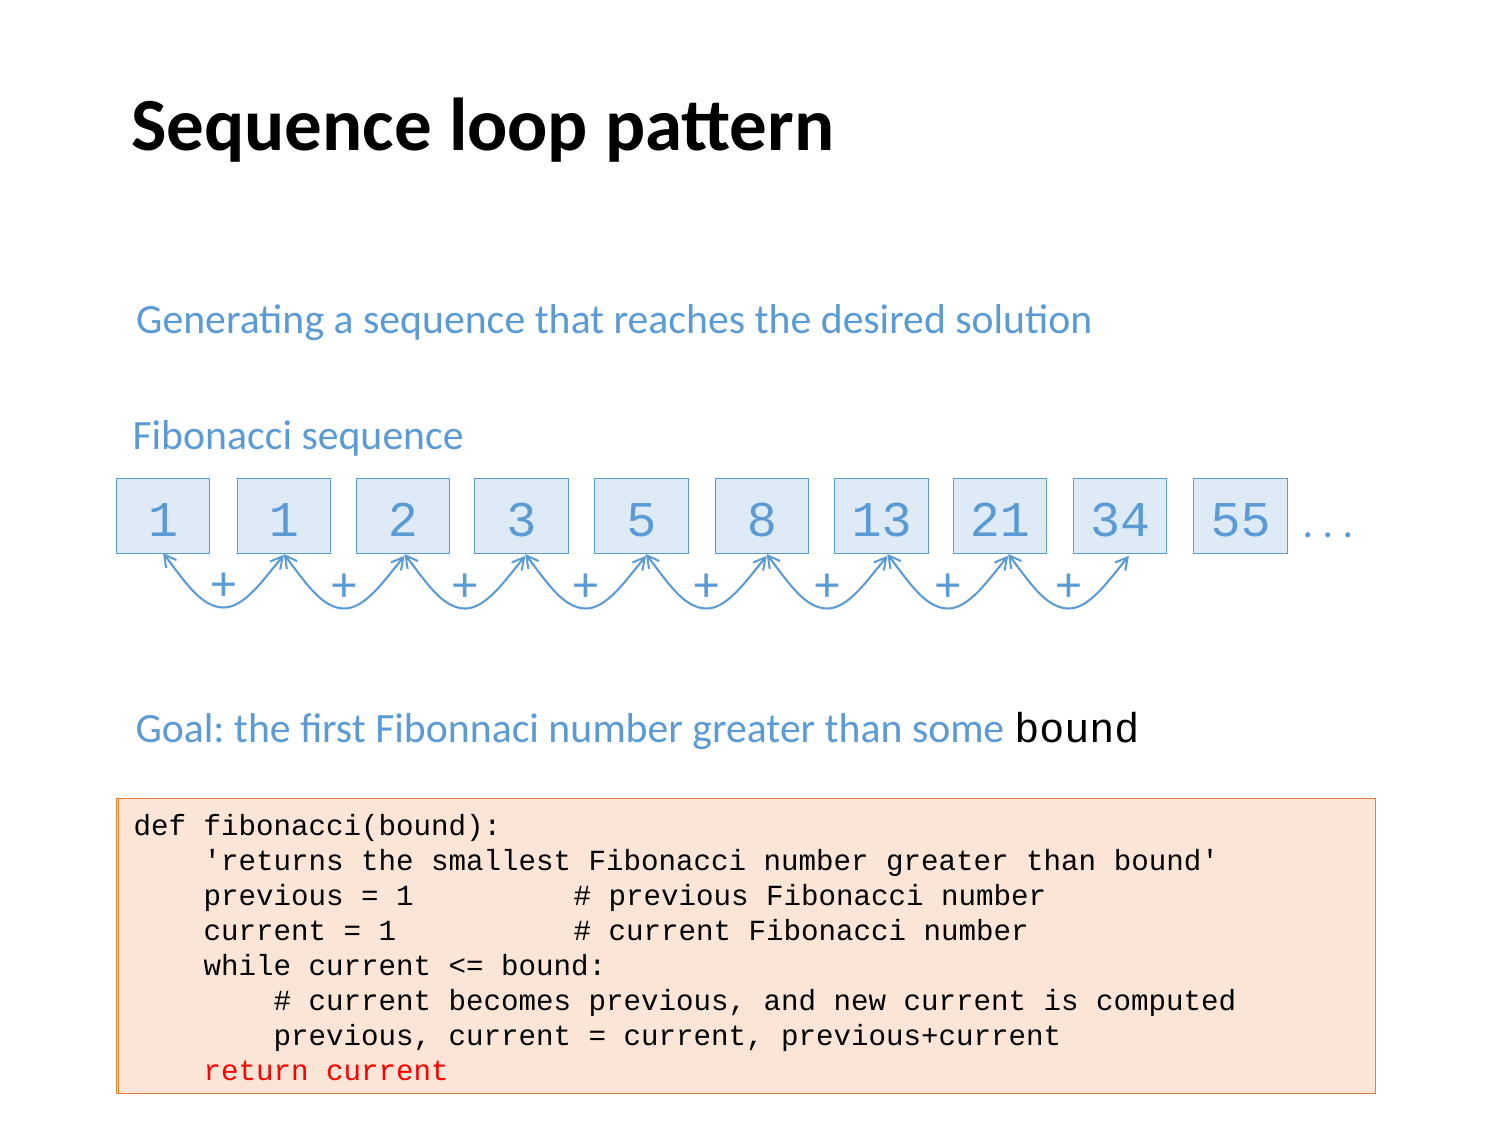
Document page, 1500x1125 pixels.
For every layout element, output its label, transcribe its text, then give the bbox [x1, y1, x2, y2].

text_box def fibonacci(bound): 'returns the smallest Fibonacci number greater than bound' previous = 1 # previous Fibonacci number current = 1 # current Fibonacci number while current <= bound: # current becomes previous, and new current is computed previous, current = current, previous+current return current [118, 798, 1376, 1094]
text_box 13 [834, 478, 929, 554]
text_box + [404, 553, 525, 610]
text_box + [283, 553, 405, 610]
text_box + [1008, 553, 1129, 610]
text_box + [766, 553, 887, 610]
text_box Fibonacci sequence [117, 399, 480, 465]
text_box 3 [474, 478, 569, 554]
text_box Goal: the first Fibonnaci number greater than some bound [120, 693, 1180, 759]
text_box . . . [1287, 488, 1369, 554]
text_box 21 [953, 478, 1047, 554]
text_box + [525, 553, 646, 610]
text_box Sequence loop pattern [116, 0, 1392, 242]
text_box + [163, 552, 284, 609]
text_box + [646, 553, 767, 610]
text_box 2 [356, 478, 450, 554]
text_box 1 [116, 478, 210, 554]
text_box 5 [594, 478, 689, 554]
text_box Generating a sequence that reaches the desired solution [121, 284, 1109, 350]
text_box + [887, 553, 1008, 610]
text_box 55 [1193, 478, 1288, 554]
text_box 1 [237, 478, 331, 554]
text_box 8 [715, 478, 809, 554]
text_box 34 [1073, 478, 1167, 554]
